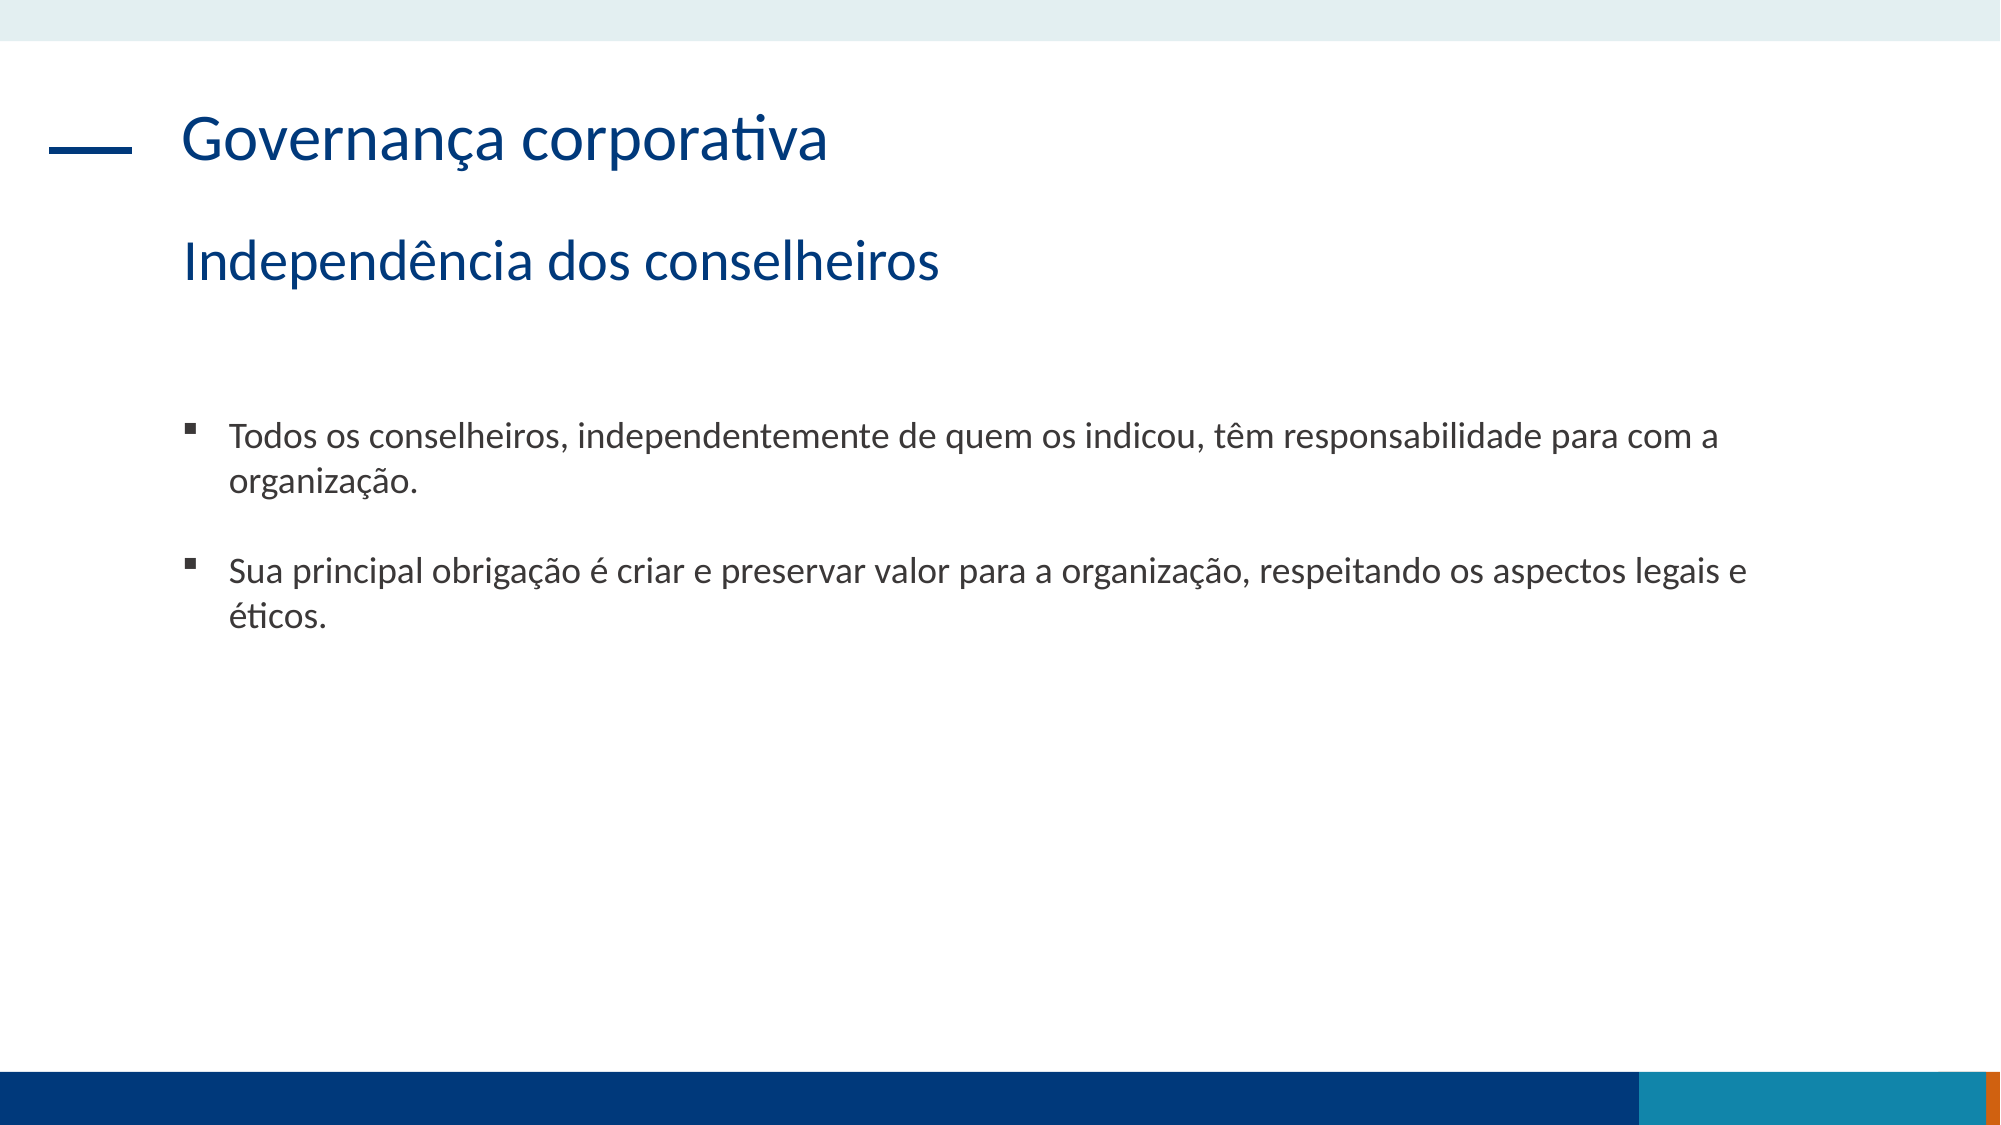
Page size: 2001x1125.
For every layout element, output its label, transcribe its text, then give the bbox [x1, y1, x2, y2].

list Governança corporativa [167, 95, 1833, 237]
text_box Independência dos conselheiros [168, 222, 1833, 312]
text_box Todos os conselheiros, independentemente de quem os indicou, têm responsabilidade para com a organização. Sua principal obrigação é criar e preservar valor para a organização, respeitando os aspectos legais e éticos. [167, 403, 1833, 644]
